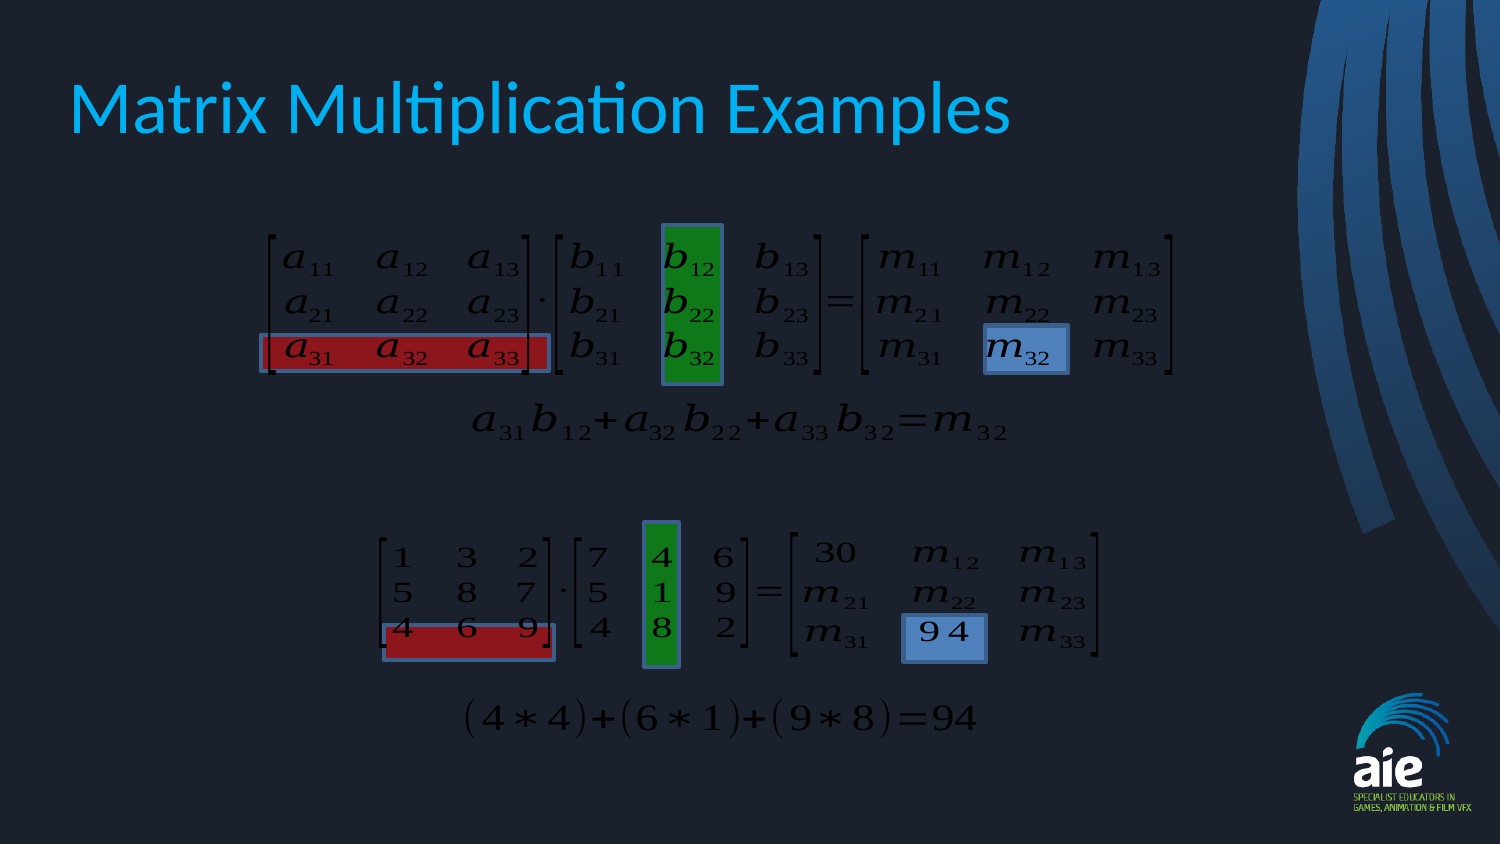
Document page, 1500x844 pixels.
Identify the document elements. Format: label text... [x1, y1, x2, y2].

text_box [901, 613, 988, 664]
picture [0, 0, 1500, 844]
title Matrix Multiplication Examples [53, 33, 1425, 175]
text_box [529, 333, 551, 373]
text_box [983, 323, 1070, 375]
text_box [642, 520, 681, 669]
text_box [259, 333, 268, 373]
text_box [661, 223, 724, 386]
text_box [270, 333, 527, 373]
text_box [382, 623, 556, 662]
